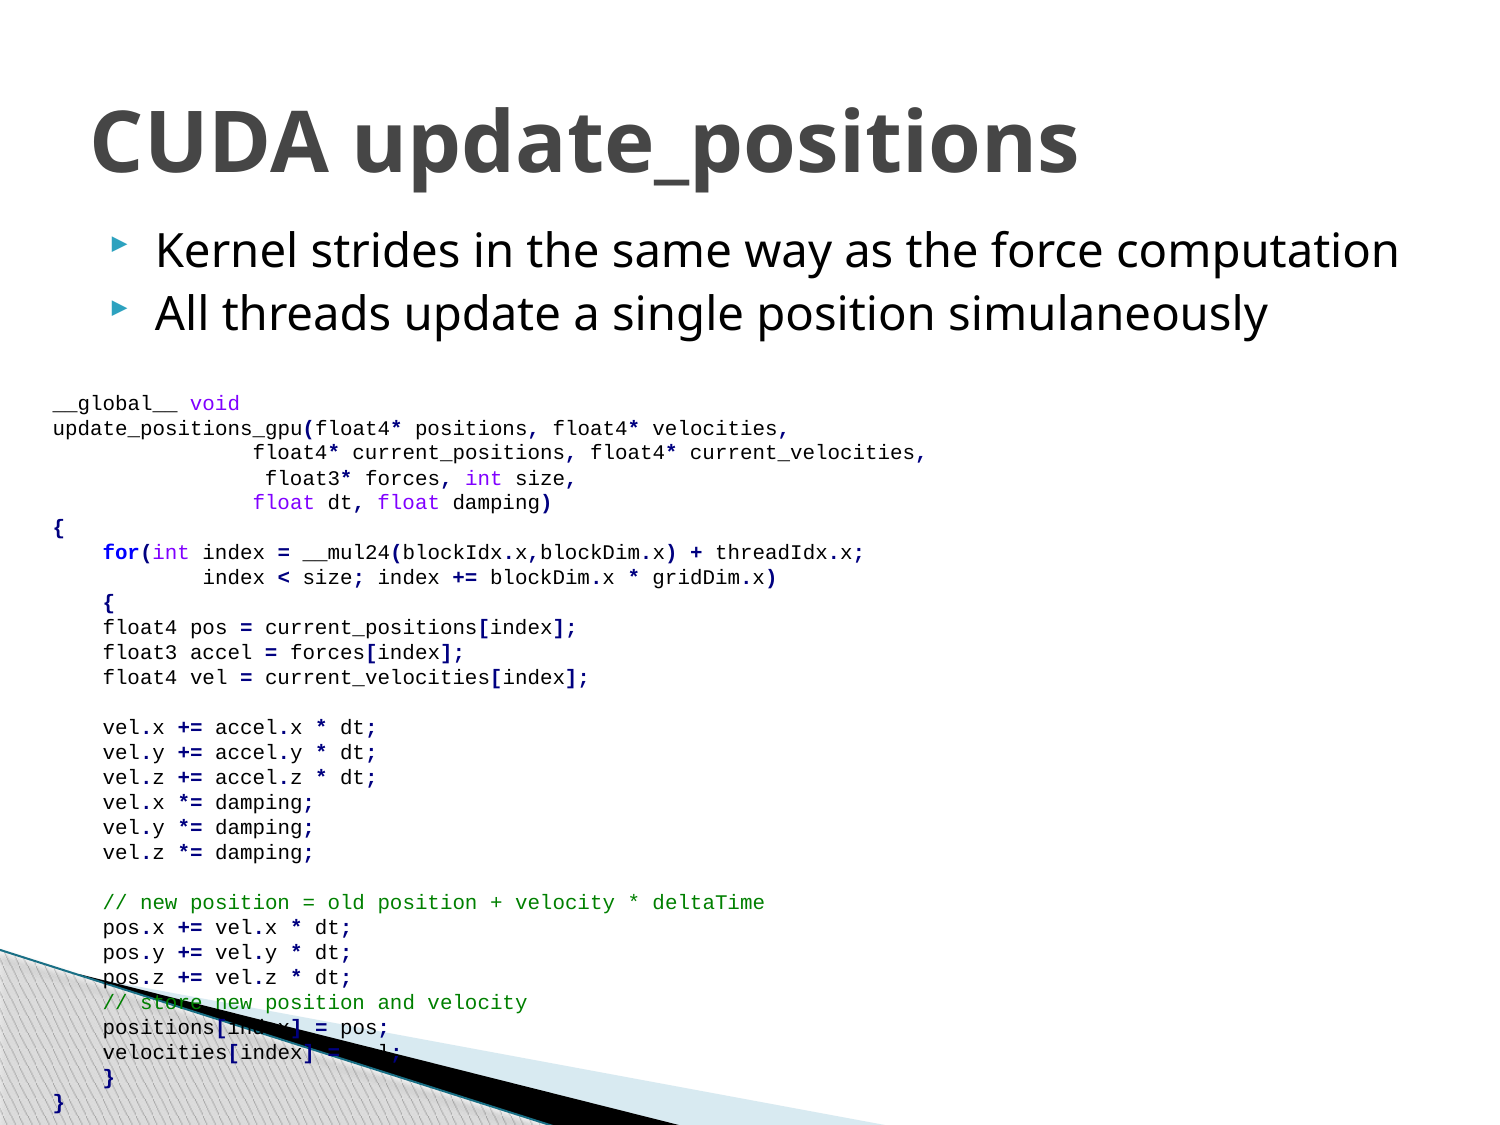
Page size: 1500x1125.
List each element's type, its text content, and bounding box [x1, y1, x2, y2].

list Kernel strides in the same way as the force computation All threads update a single position simulaneously [75, 233, 1425, 363]
title CUDA update_positions [75, 45, 1425, 233]
text_box __global__ void update_positions_gpu(float4* positions, float4* velocities, float4* current_positions, float4* current_velocities, float3* forces, int size, float dt, float damping) { for(int index = __mul24(blockIdx.x,blockDim.x) + threadIdx.x; index < size; index += blockDim.x * gridDim.x) { float4 pos = current_positions[index]; float3 accel = forces[index]; float4 vel = current_velocities[index]; vel.x += accel.x * dt; vel.y += accel.y * dt; vel.z += accel.z * dt; vel.x *= damping; vel.y *= damping; vel.z *= damping; // new position = old position + velocity * deltaTime pos.x += vel.x * dt; pos.y += vel.y * dt; pos.z += vel.z * dt; // store new position and velocity positions[index] = pos; velocities[index] = vel; } } [37, 381, 1500, 1121]
